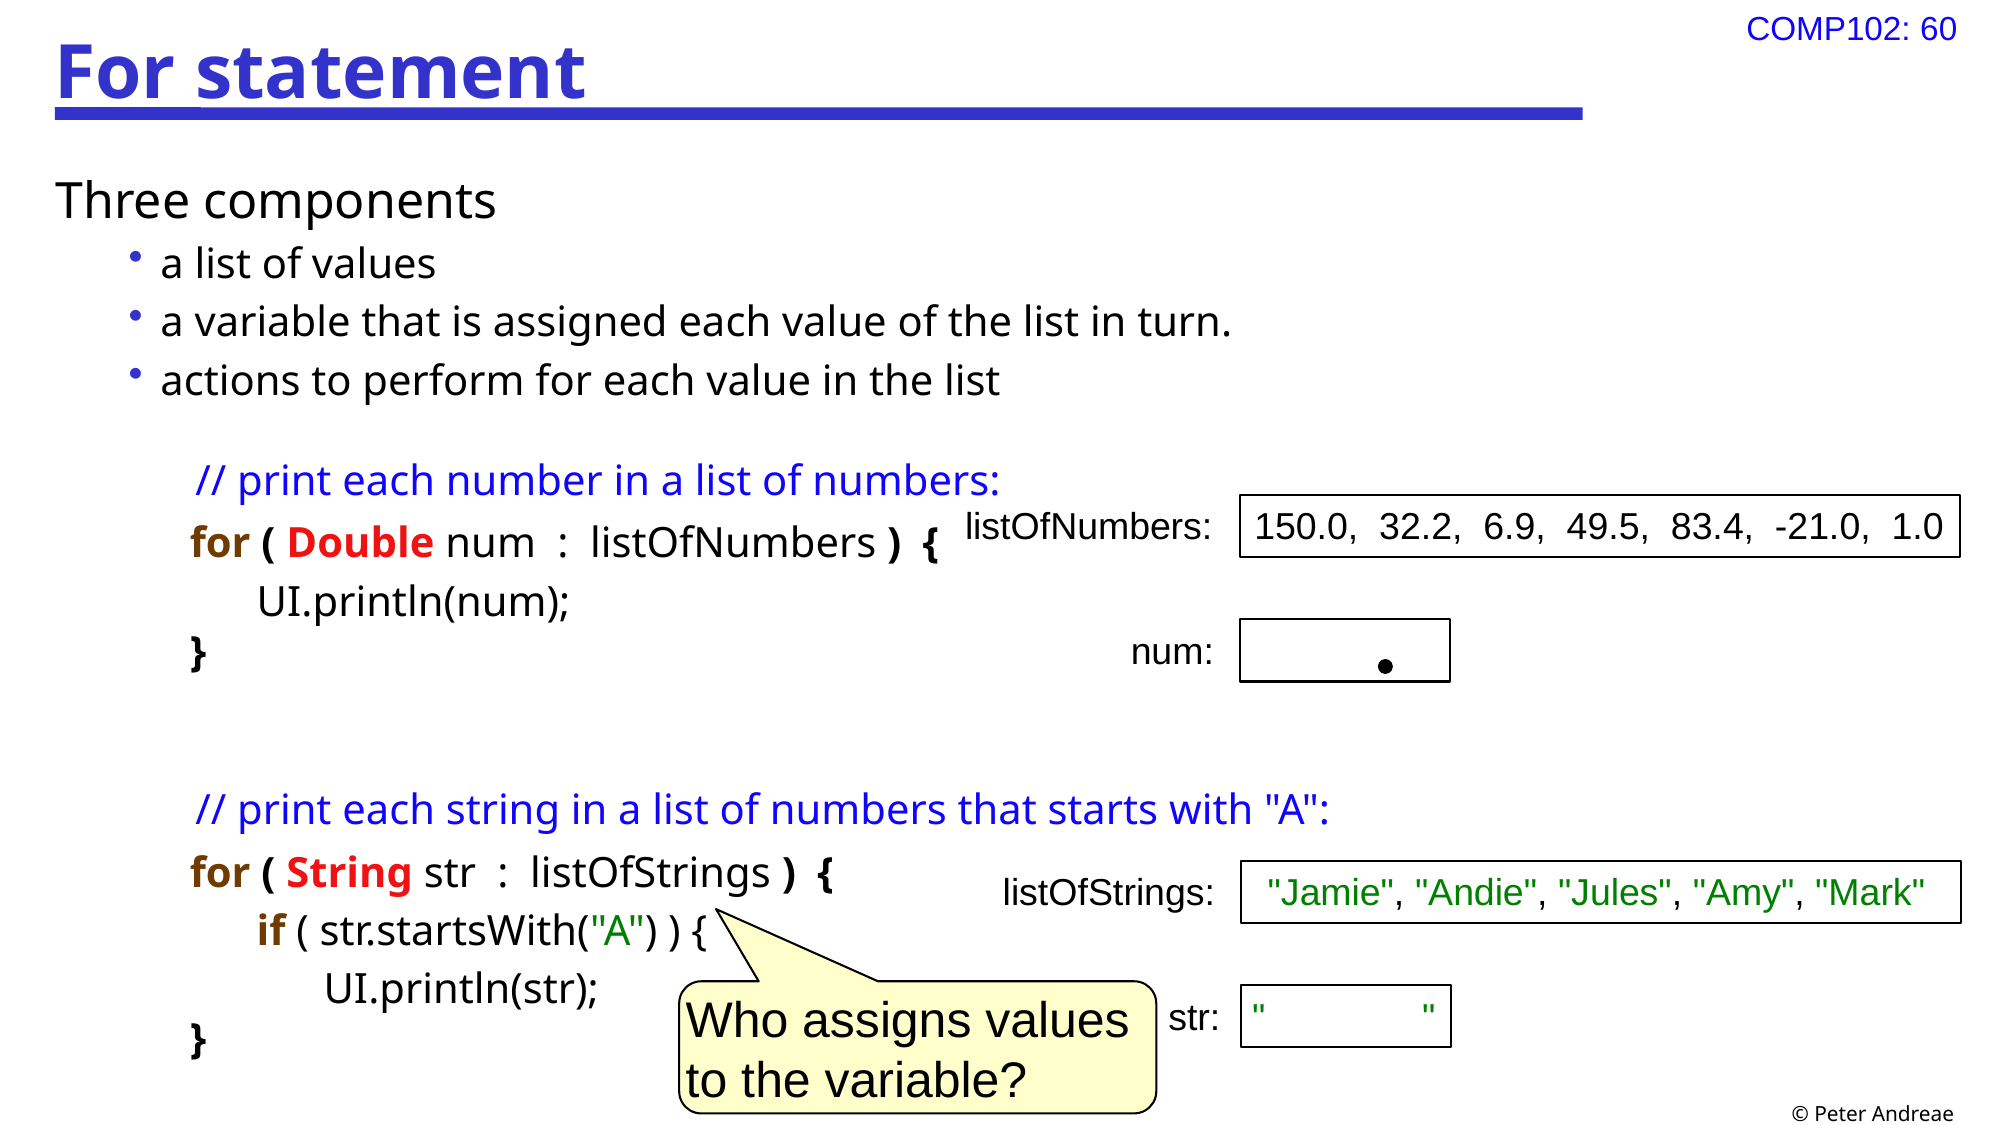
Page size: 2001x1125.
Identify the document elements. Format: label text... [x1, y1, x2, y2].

text_box Who assigns values to the variable? [679, 909, 1157, 1114]
text_box listOfStrings: "Jamie", "Andie", "Jules", "Amy", "Mark" [1241, 860, 1962, 923]
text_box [1239, 619, 1450, 682]
list Three components a list of values a variable that is assigned each value of the list in turn. actions to perform for each value in the list // print each number in a list of numbers: for ( Double num : listOfNumbers ) { UI.println(num); } // print each string in a list of numbers that starts with "A": for ( String str : listOfStrings ) { if ( str.startsWith("A") ) { UI.println(str); } [40, 160, 1960, 1125]
title For statement [38, 0, 1807, 138]
text_box listOfNumbers: 150.0, 32.2, 6.9, 49.5, 83.4, -21.0, 1.0 [1239, 494, 1960, 558]
text_box str: " " [1241, 985, 1452, 1048]
